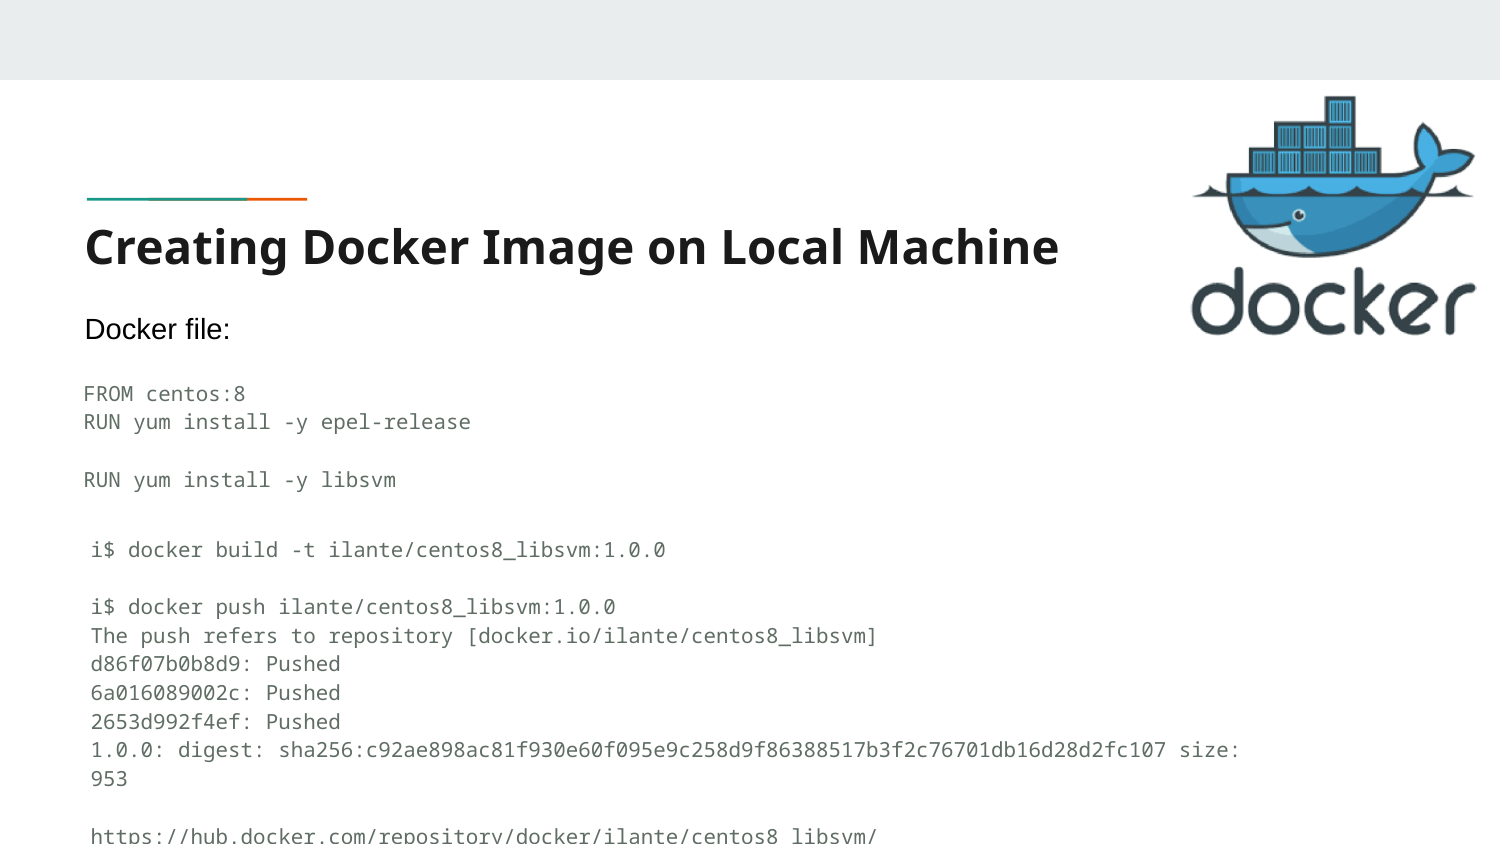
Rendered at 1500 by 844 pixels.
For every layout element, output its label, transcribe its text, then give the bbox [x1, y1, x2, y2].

text_box i$ docker build -t ilante/centos8_libsvm:1.0.0 i$ docker push ilante/centos8_libsvm:1.0.0 The push refers to repository [docker.io/ilante/centos8_libsvm] d86f07b0b8d9: Pushed 6a016089002c: Pushed 2653d992f4ef: Pushed 1.0.0: digest: sha256:c92ae898ac81f930e60f095e9c258d9f86388517b3f2c76701db16d28d2fc107 size: 953 https://hub.docker.com/repository/docker/ilante/centos8_libsvm/ [75, 517, 1275, 844]
text_box Docker file: [69, 295, 339, 361]
title Creating Docker Image on Local Machine [69, 202, 1178, 290]
picture [1183, 89, 1492, 347]
text_box FROM centos:8 RUN yum install -y epel-release RUN yum install -y libsvm [68, 361, 493, 507]
